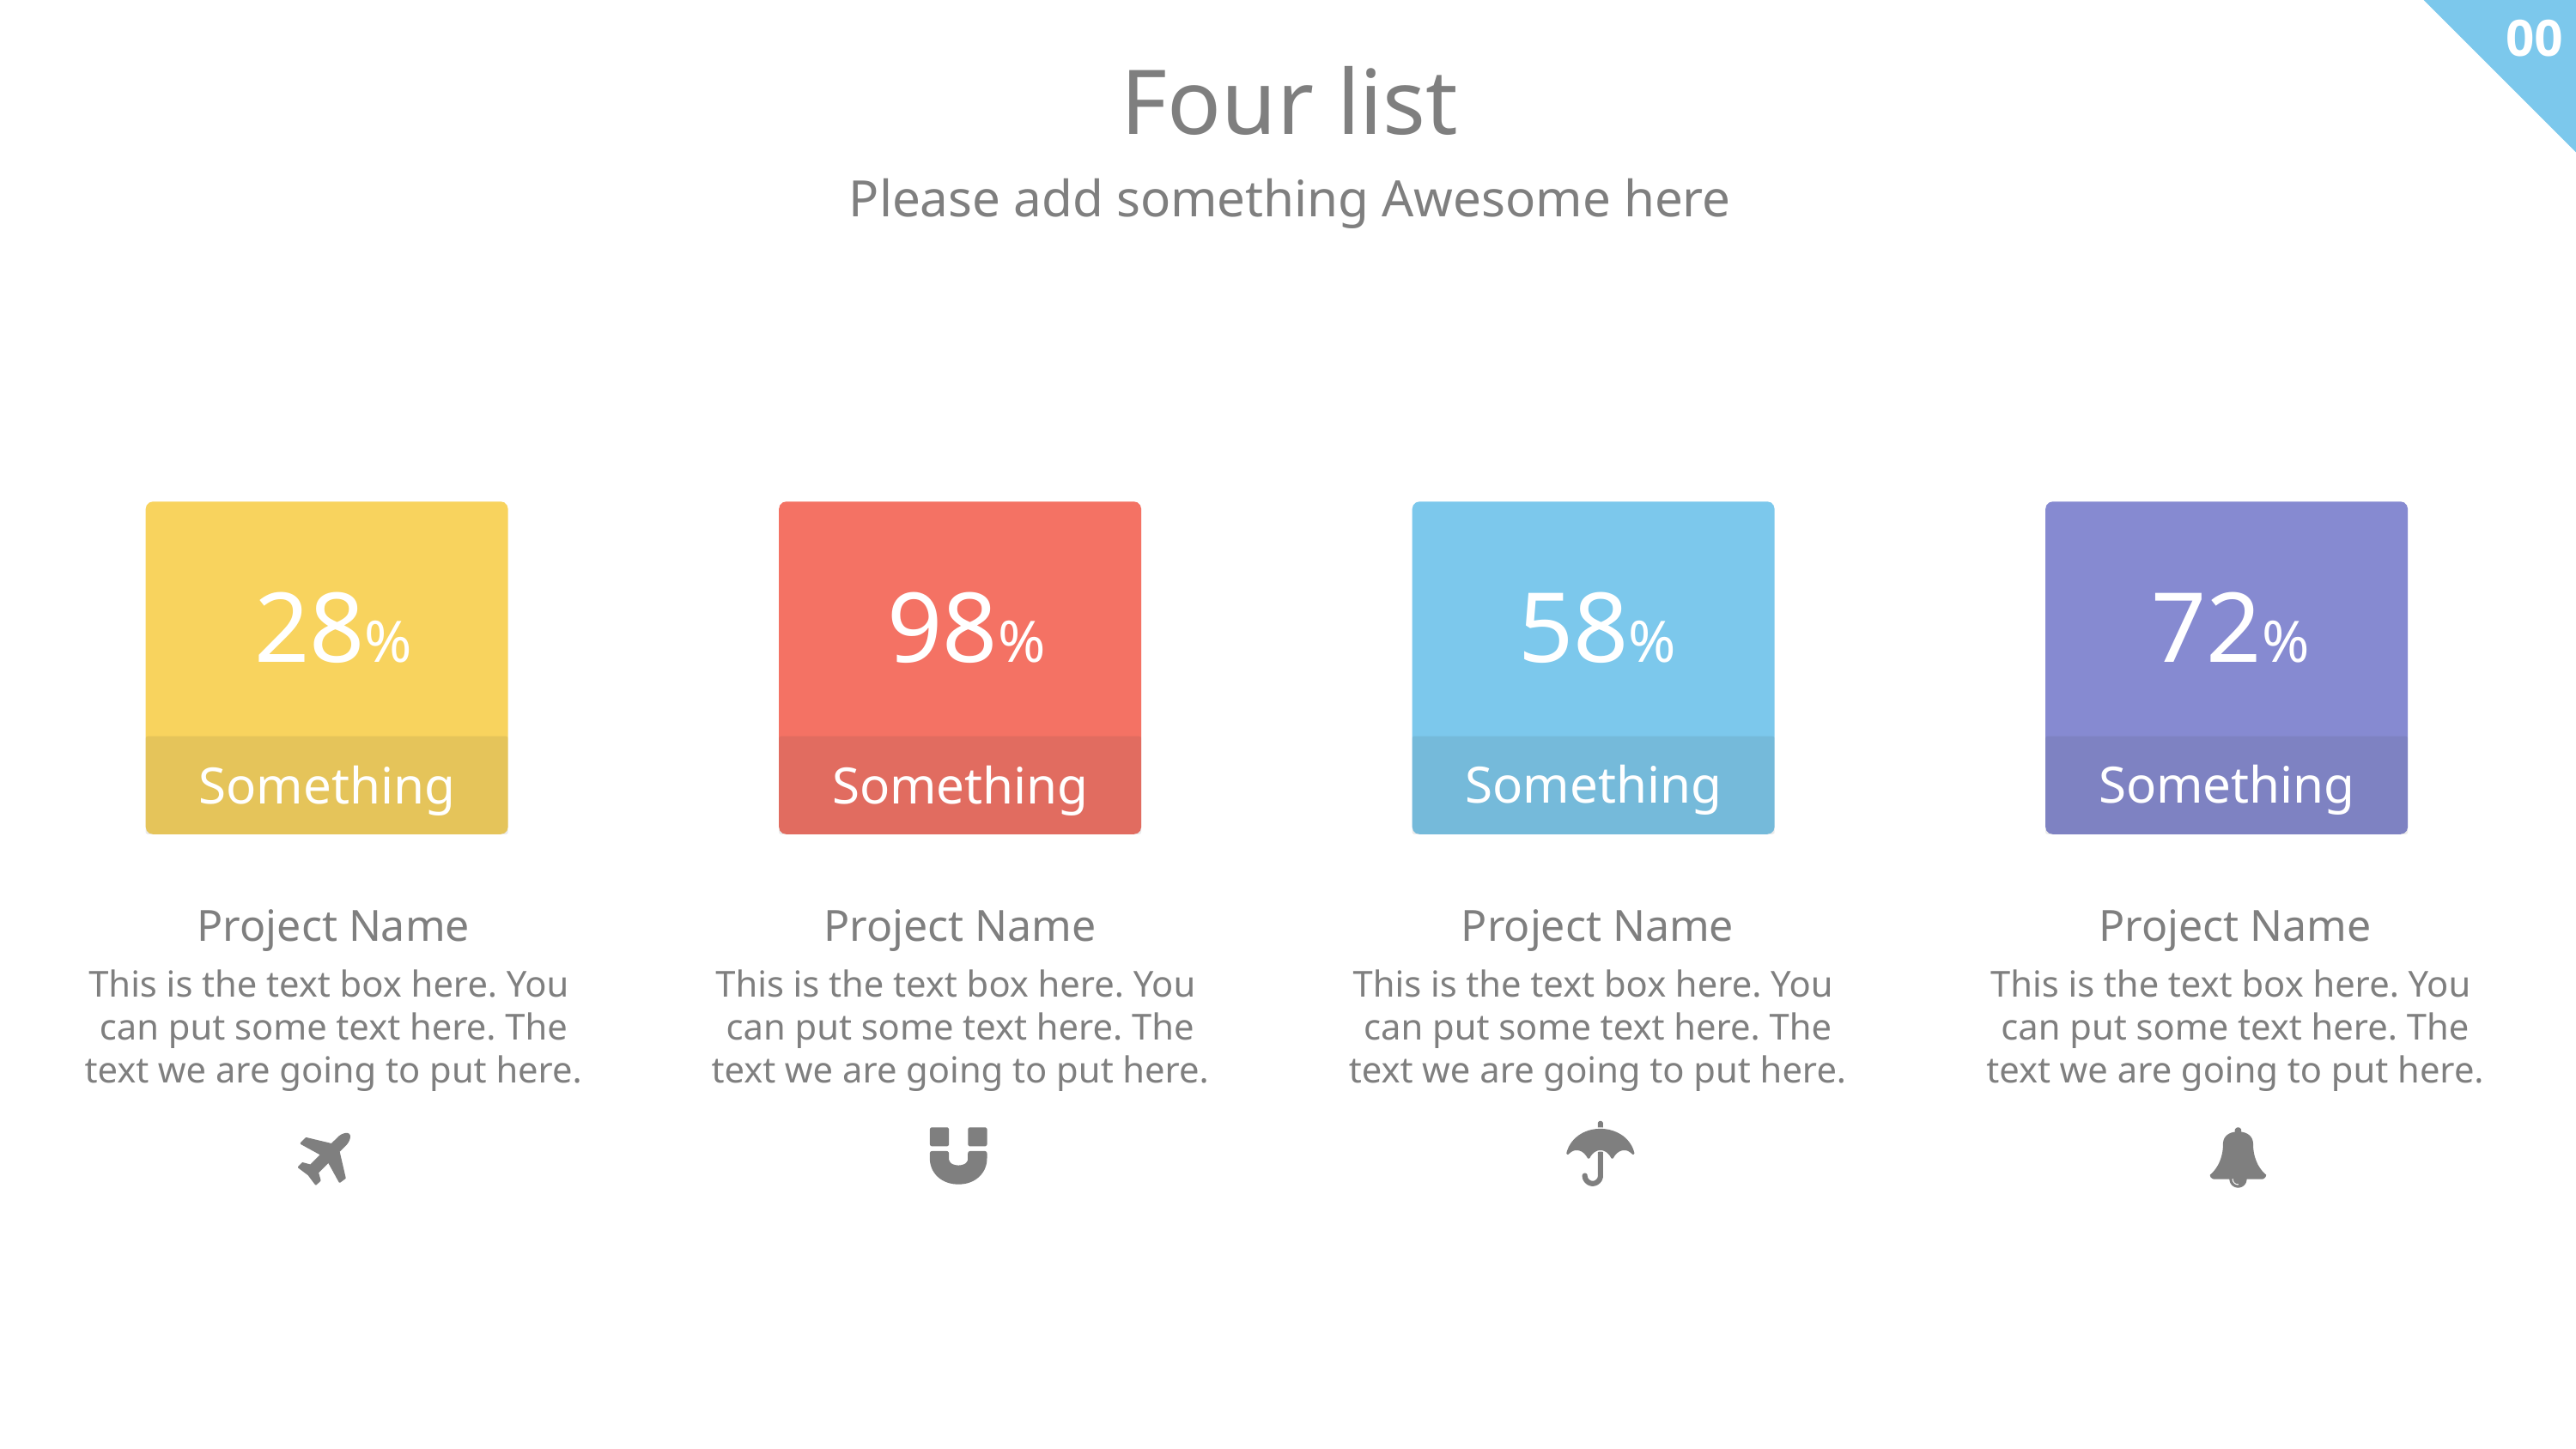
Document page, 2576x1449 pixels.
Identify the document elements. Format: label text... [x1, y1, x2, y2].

text_box Please add something Awesome here [835, 160, 1744, 233]
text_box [929, 1127, 987, 1185]
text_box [2423, 0, 2576, 153]
text_box Four list [1108, 39, 1472, 160]
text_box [779, 501, 1142, 834]
text_box [2209, 1127, 2267, 1188]
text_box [1972, 891, 2498, 1098]
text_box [697, 891, 1223, 1098]
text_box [1566, 1120, 1635, 1186]
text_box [1412, 501, 1775, 834]
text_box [70, 891, 596, 1098]
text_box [145, 501, 508, 834]
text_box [1335, 891, 1861, 1098]
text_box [2045, 501, 2409, 834]
text_box [298, 1132, 350, 1185]
